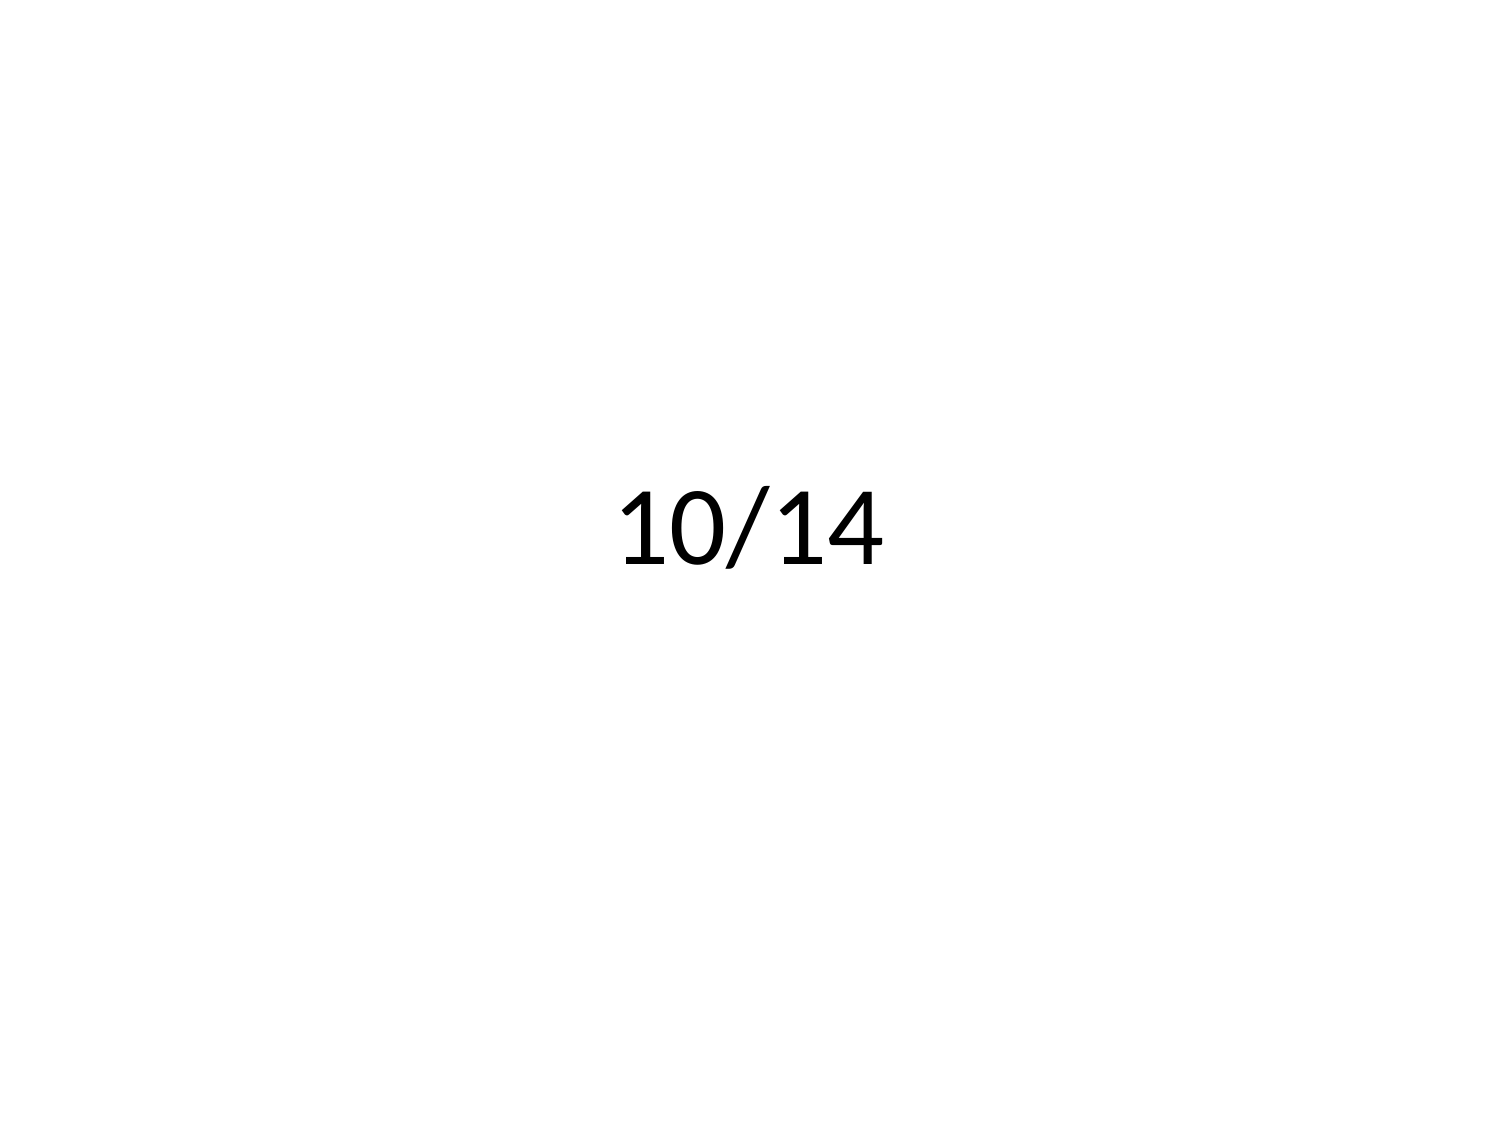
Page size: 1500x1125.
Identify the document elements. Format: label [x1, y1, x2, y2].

text_box [598, 444, 900, 595]
